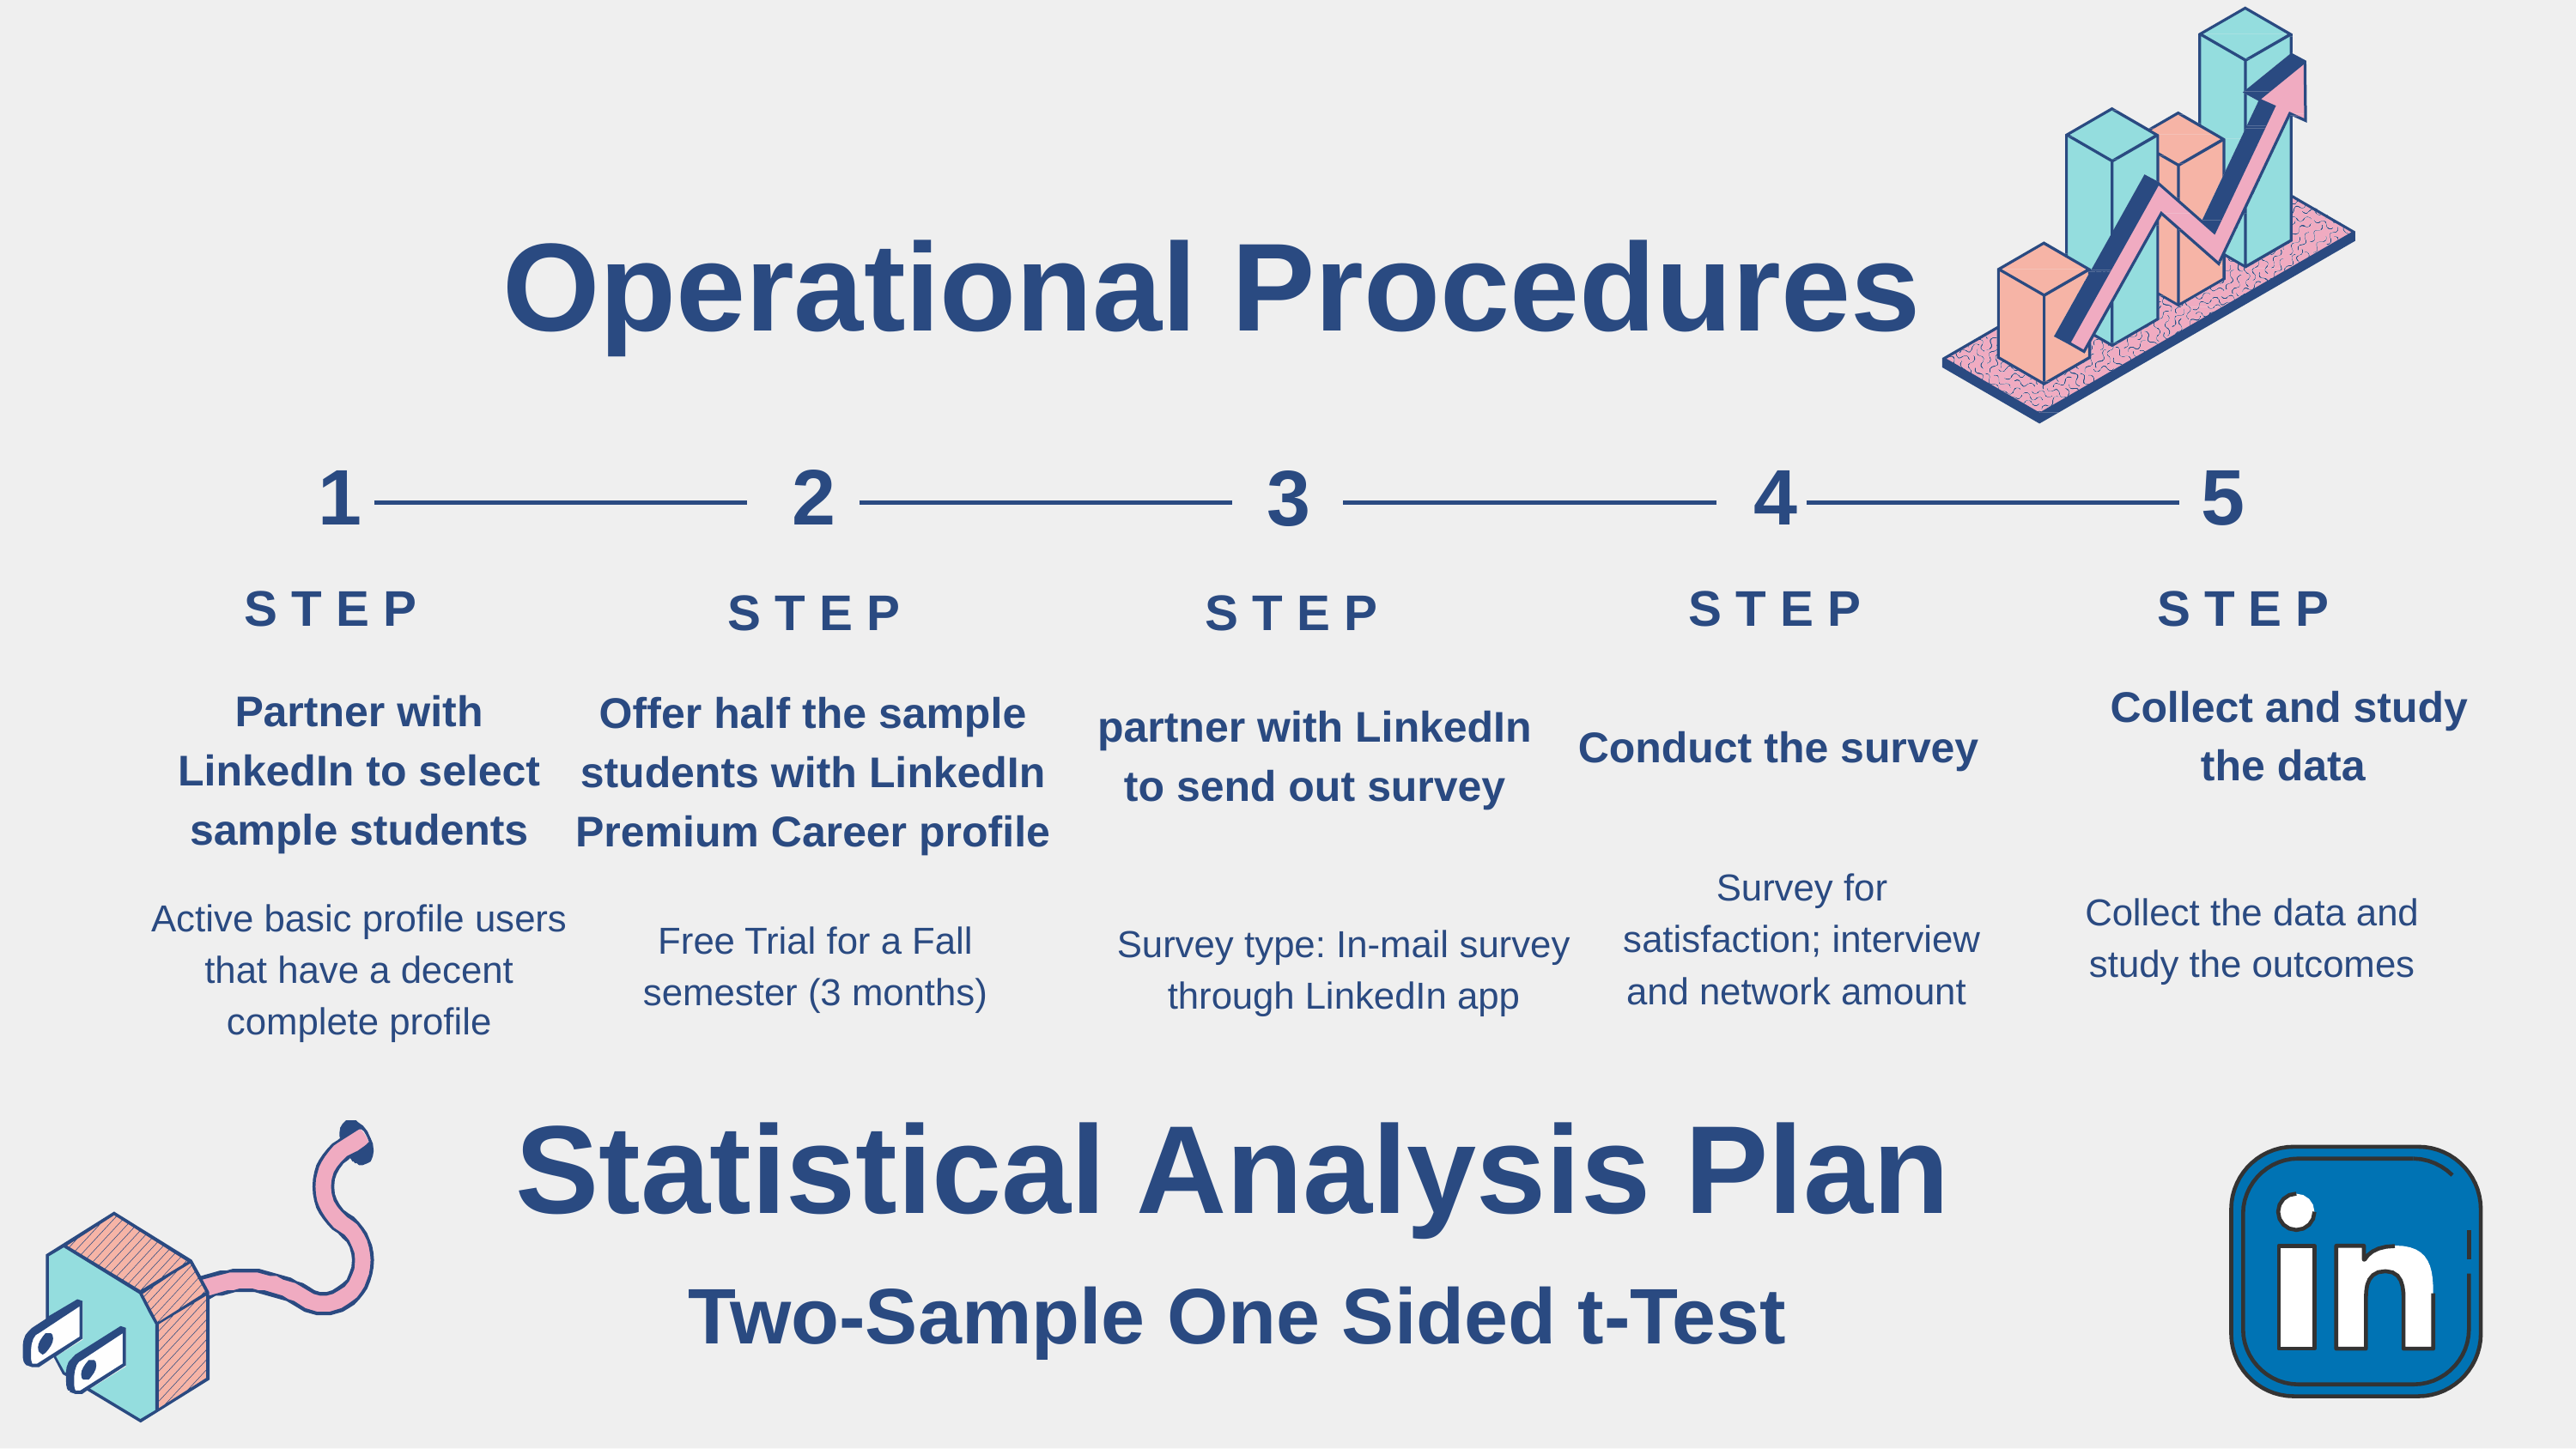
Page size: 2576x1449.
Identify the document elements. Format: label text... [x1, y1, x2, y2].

text_box 1 [316, 444, 347, 541]
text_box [1941, 6, 2356, 424]
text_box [22, 1119, 374, 1423]
text_box S T E P [1686, 574, 1892, 637]
text_box Survey type: In-mail survey through LinkedIn app [1099, 911, 1588, 1017]
text_box Offer half the sample students with LinkedIn Premium Career profile [568, 676, 1057, 856]
text_box S T E P [1203, 579, 1408, 641]
text_box Collect the data and study the outcomes [2042, 879, 2461, 985]
text_box 3 [1265, 445, 1310, 542]
title Operational Procedures [501, 203, 1988, 448]
text_box S T E P [726, 579, 919, 641]
text_box partner with LinkedIn to send out survey [1070, 689, 1558, 810]
text_box Collect and study the data [2096, 670, 2482, 790]
text_box S T E P [242, 574, 435, 637]
text_box Active basic profile users that have a decent complete profile [140, 885, 577, 1043]
text_box 5 [2199, 444, 2245, 541]
text_box Statistical Analysis Plan Two-Sample One Sided t-Test [501, 1075, 2334, 1374]
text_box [2231, 1146, 2482, 1397]
text_box Partner with LinkedIn to select sample students [152, 674, 566, 854]
text_box 4 [1752, 444, 1800, 541]
text_box Free Trial for a Fall semester (3 months) [619, 907, 1011, 1014]
text_box 2 [790, 444, 840, 541]
text_box S T E P [2155, 574, 2348, 637]
text_box Survey for satisfaction; interview and network amount [1614, 854, 1988, 1012]
text_box Conduct the survey [1563, 710, 1993, 772]
